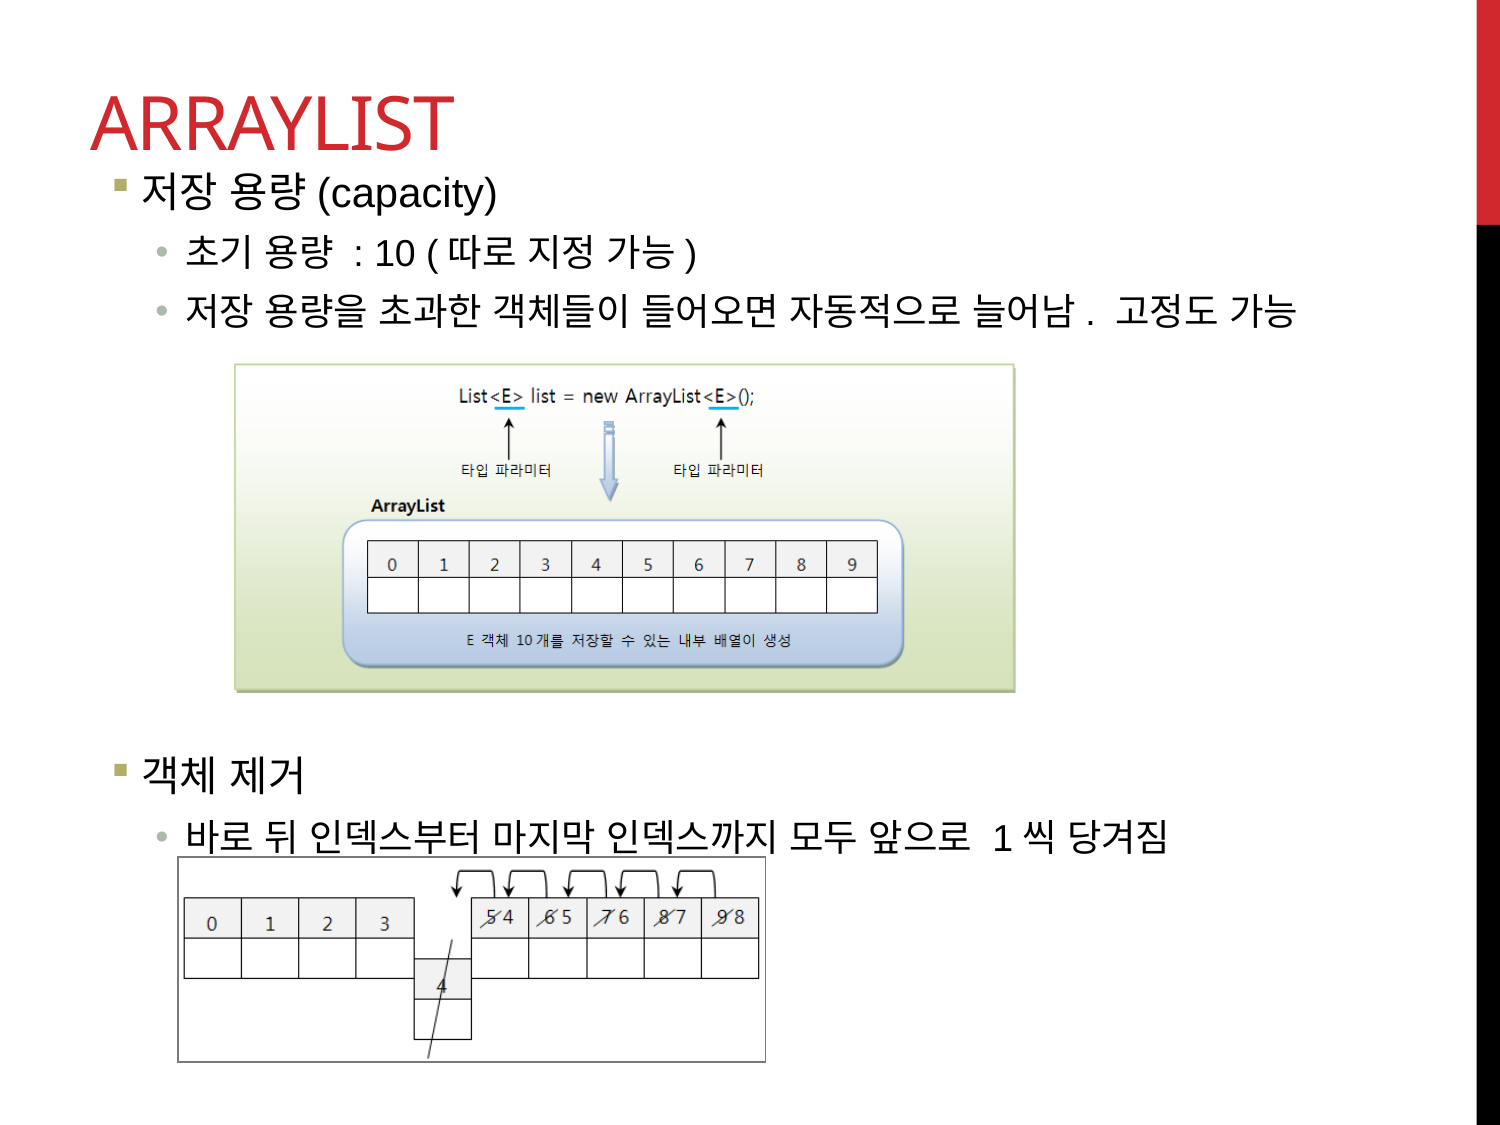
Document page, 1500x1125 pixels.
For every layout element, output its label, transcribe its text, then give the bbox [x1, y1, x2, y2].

list 저장 용량(capacity) 초기 용량 : 10 (따로 지정 가능) 저장 용량을 초과한 객체들이 들어오면 자동적으로 늘어남. 고정도 가능 객체 제거 바로 뒤 인덱스부터 마지막 인덱스까지 모두 앞으로 1씩 당겨짐 [37, 152, 1463, 1091]
title ArrayList [75, 25, 1022, 173]
picture [178, 857, 766, 1062]
picture [229, 361, 1019, 696]
